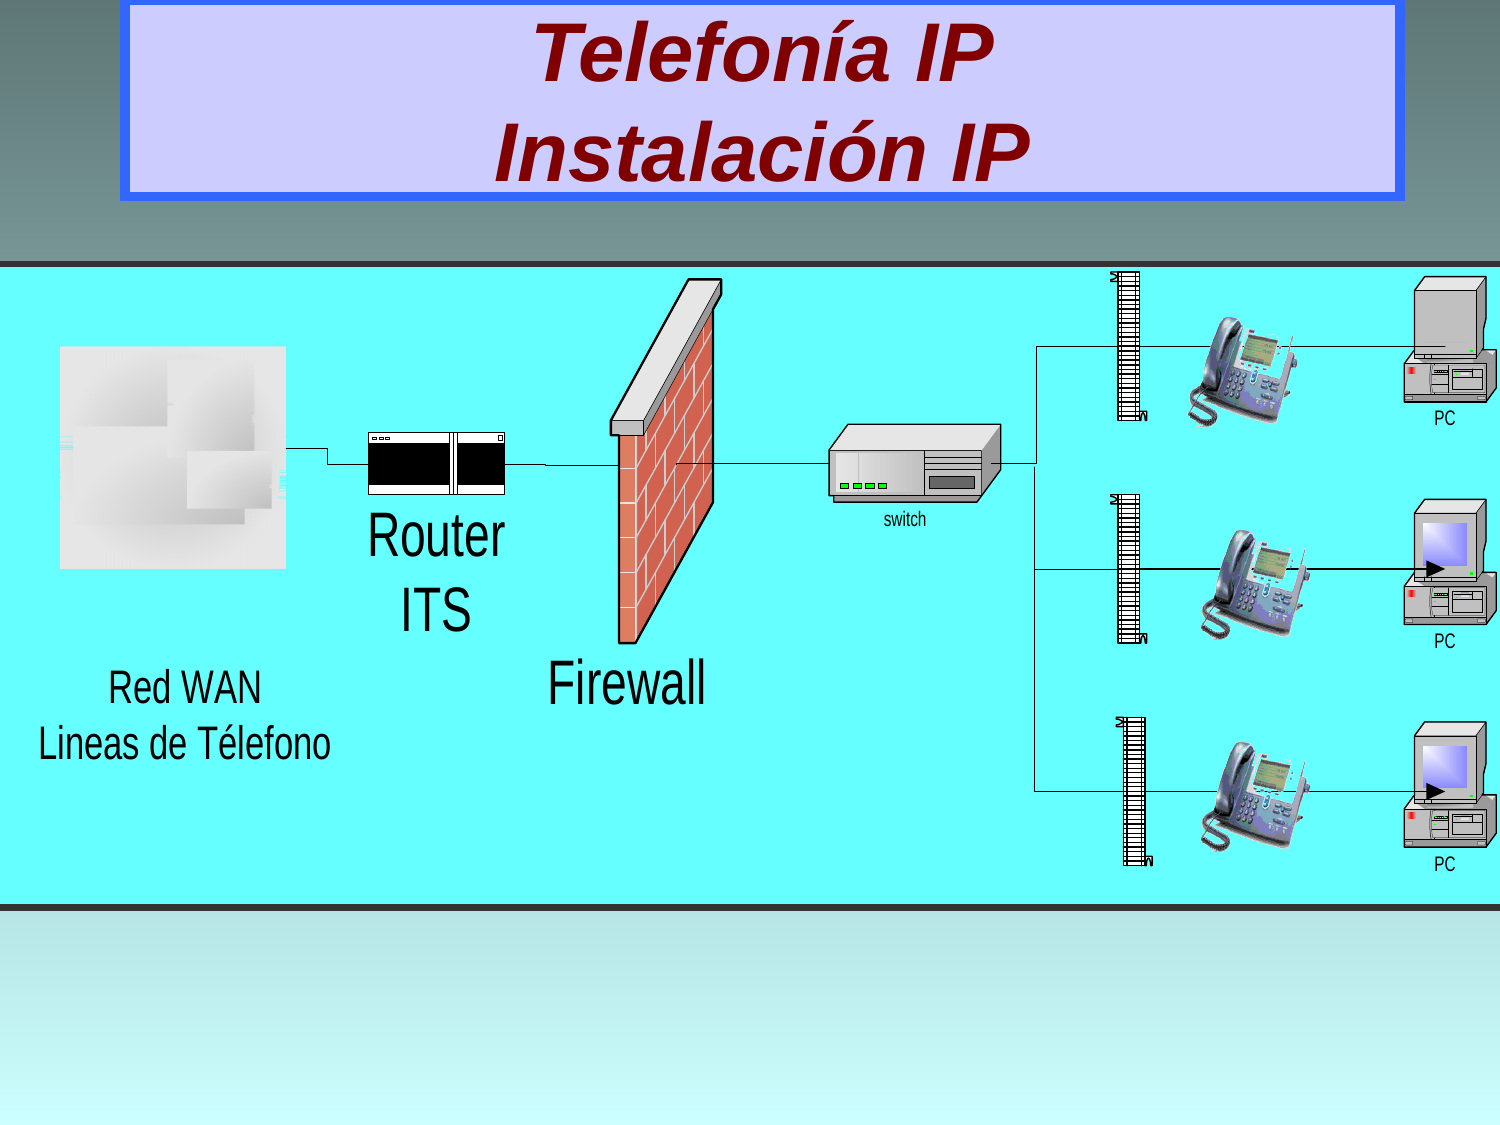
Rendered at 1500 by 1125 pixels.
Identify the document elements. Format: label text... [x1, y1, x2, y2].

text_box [0, 266, 1500, 905]
title Telefonía IP Instalación IP [124, 0, 1401, 197]
